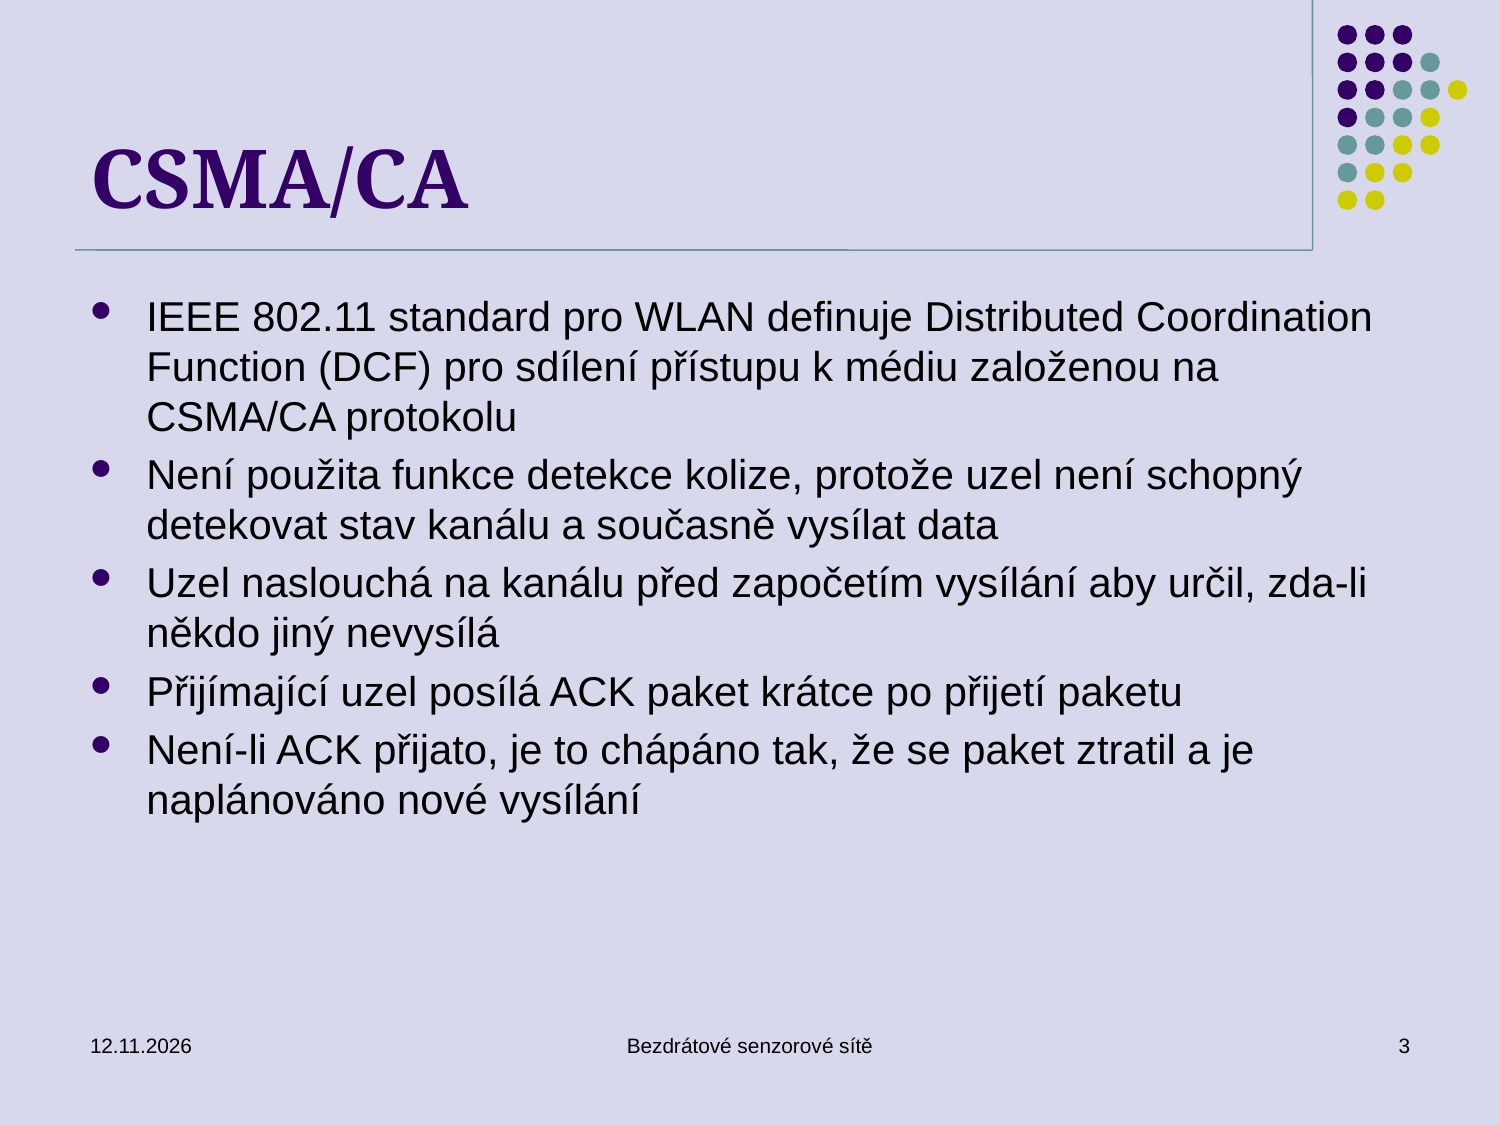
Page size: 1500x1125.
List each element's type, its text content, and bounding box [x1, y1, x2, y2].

slide_number 3 [1074, 1025, 1425, 1100]
title CSMA/CA [75, 20, 1313, 233]
slide_number 26. 11. 2019 [75, 1025, 425, 1100]
list IEEE 802.11 standard pro WLAN definuje Distributed Coordination Function (DCF) pro sdílení přístupu k médiu založenou na CSMA/CA protokolu Není použita funkce detekce kolize, protože uzel není schopný detekovat stav kanálu a současně vysílat data Uzel naslouchá na kanálu před započetím vysílání aby určil, zda-li někdo jiný nevysílá Přijímající uzel posílá ACK paket krátce po přijetí paketu Není-li ACK přijato, je to chápáno tak, že se paket ztratil a je naplánováno nové vysílání [75, 282, 1425, 1006]
footer Bezdrátové senzorové sítě [512, 1025, 988, 1100]
